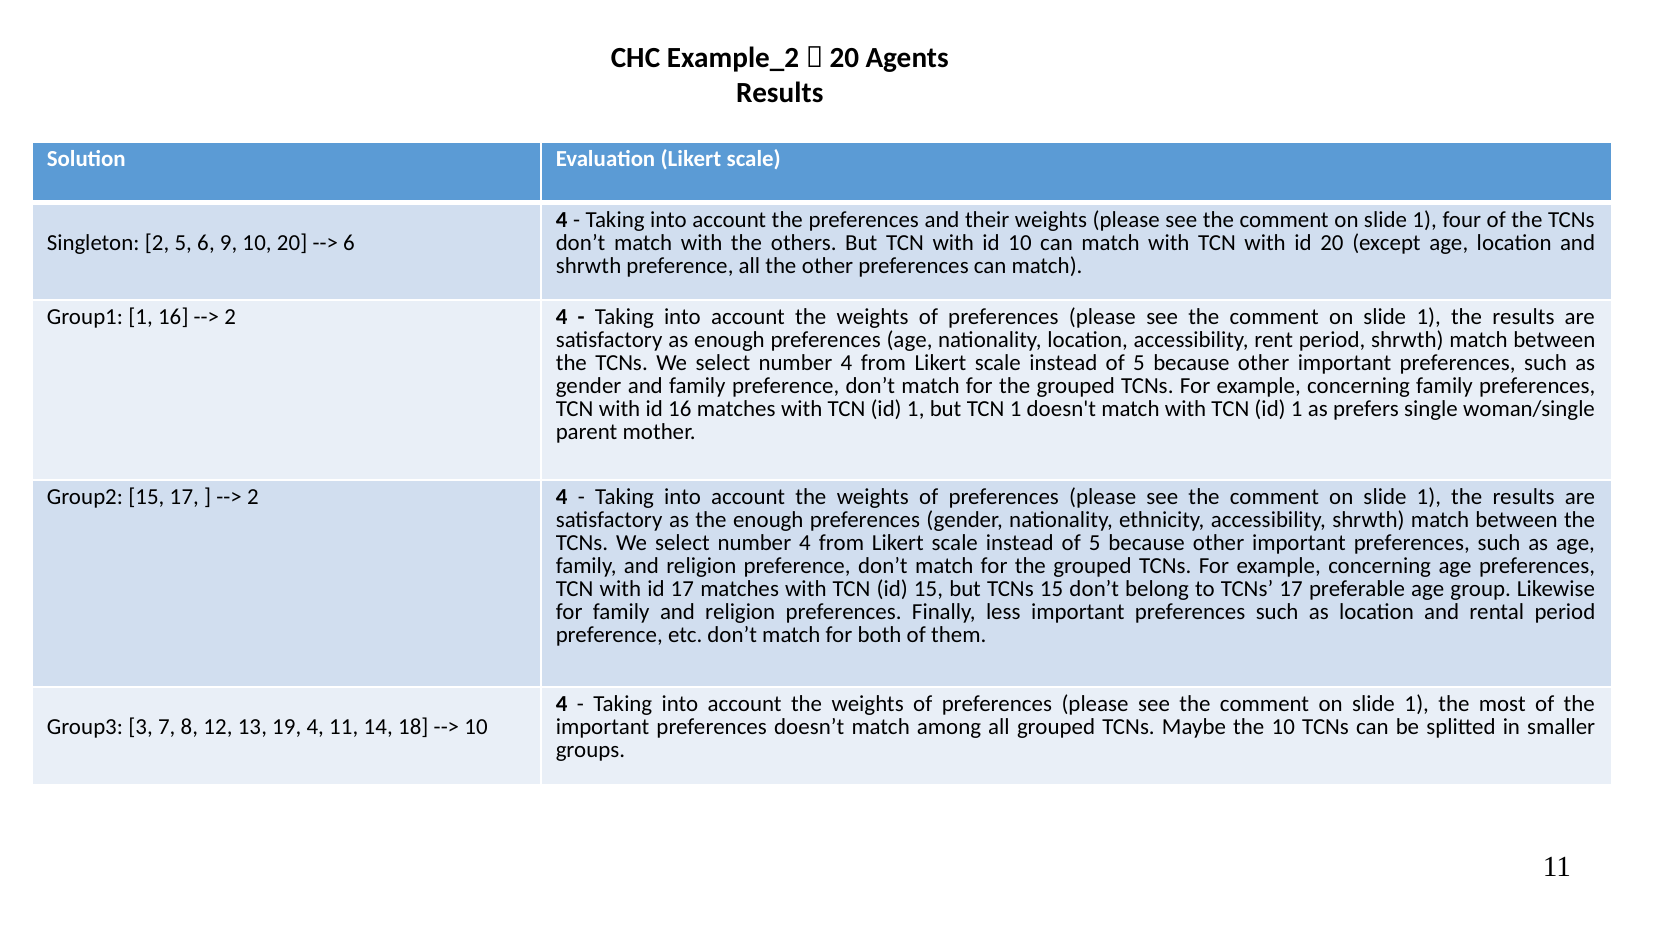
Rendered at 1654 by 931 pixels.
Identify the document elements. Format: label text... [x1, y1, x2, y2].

table_cell Group2: [15, 17, ] --> 2 [33, 481, 540, 686]
table_cell Singleton: [2, 5, 6, 9, 10, 20] --> 6 [33, 205, 540, 299]
table_cell Group1: [1, 16] --> 2 [33, 301, 540, 479]
table_cell 4 - Taking into account the weights of preferences (please see the comment on slide 1), the most of the important preferences doesn’t match among all grouped TCNs. Maybe the 10 TCNs can be splitted in smaller groups. [542, 688, 1611, 784]
table_cell 4 - Taking into account the weights of preferences (please see the comment on slide 1), the results are satisfactory as the enough preferences (gender, nationality, ethnicity, accessibility, shrwth) match between the TCNs. We select number 4 from Likert scale instead of 5 because other important preferences, such as age, family, and religion preference, don’t match for the grouped TCNs. For example, concerning age preferences, TCN with id 17 matches with TCN (id) 15, but TCNs 15 don’t belong to TCNs’ 17 preferable age group. Likewise for family and religion preferences. Finally, less important preferences such as location and rental period preference, etc. don’t match for both of them. [542, 481, 1611, 686]
table_header Solution [33, 143, 540, 200]
table_cell 4 - Taking into account the weights of preferences (please see the comment on slide 1), the results are satisfactory as enough preferences (age, nationality, location, accessibility, rent period, shrwth) match between the TCNs. We select number 4 from Likert scale instead of 5 because other important preferences, such as gender and family preference, don’t match for the grouped TCNs. For example, concerning family preferences, TCN with id 16 matches with TCN (id) 1, but TCN 1 doesn't match with TCN (id) 1 as prefers single woman/single parent mother. [542, 301, 1611, 479]
table_cell 4 - Taking into account the preferences and their weights (please see the comment on slide 1), four of the TCNs don’t match with the others. But TCN with id 10 can match with TCN with id 20 (except age, location and shrwth preference, all the other preferences can match). [542, 205, 1611, 299]
table_cell Group3: [3, 7, 8, 12, 13, 19, 4, 11, 14, 18] --> 10 [33, 688, 540, 784]
text_box CHC Example_2  20 Agents Results [519, 31, 1041, 116]
slide_number 11 [1185, 847, 1571, 912]
table_header Evaluation (Likert scale) [542, 143, 1611, 200]
